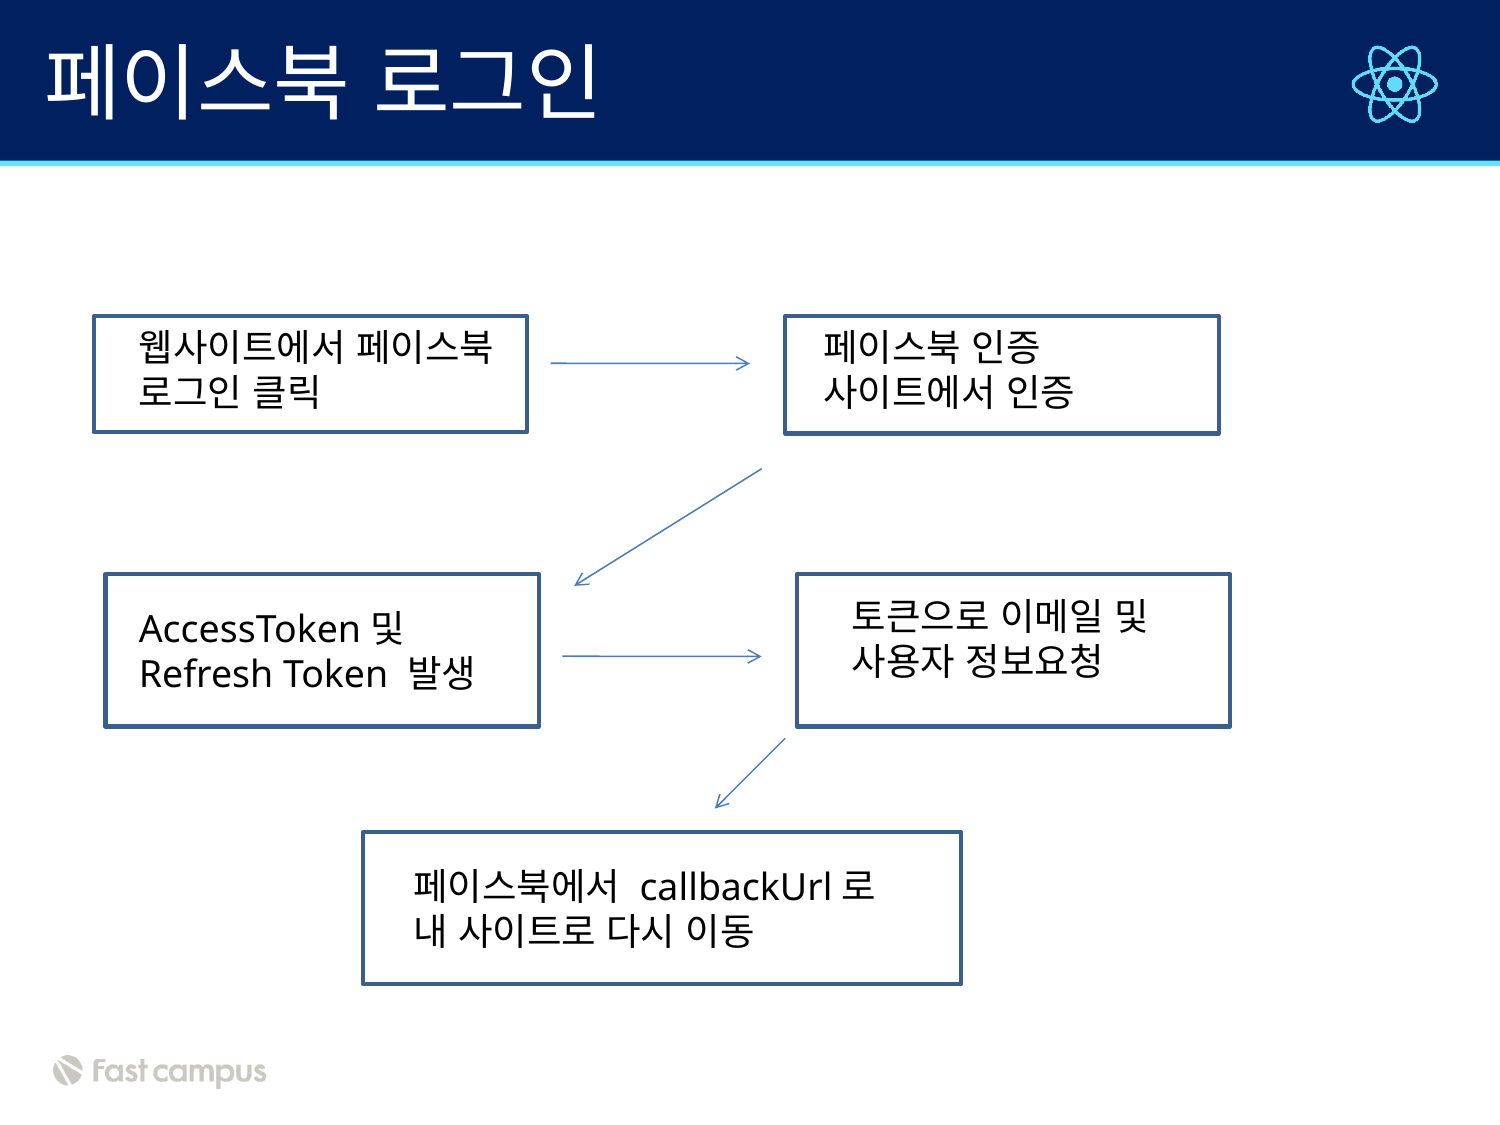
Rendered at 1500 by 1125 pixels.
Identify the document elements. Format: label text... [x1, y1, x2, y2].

text_box [783, 314, 1221, 436]
text_box 페이스북에서 callbackUrl로 내 사이트로 다시 이동 [398, 855, 892, 961]
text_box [573, 468, 762, 587]
text_box AccessToken및 Refresh Token 발생 [124, 597, 492, 703]
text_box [714, 738, 786, 809]
text_box 토큰으로 이메일 및 사용자 정보요청 [836, 585, 1164, 691]
text_box [361, 830, 963, 986]
text_box 페이스북 인증 사이트에서 인증 [808, 316, 1184, 422]
picture [1380, 36, 1444, 135]
text_box [92, 314, 529, 434]
text_box [103, 572, 541, 729]
text_box [795, 572, 1232, 729]
title 페이스북 로그인 [29, 0, 1380, 175]
